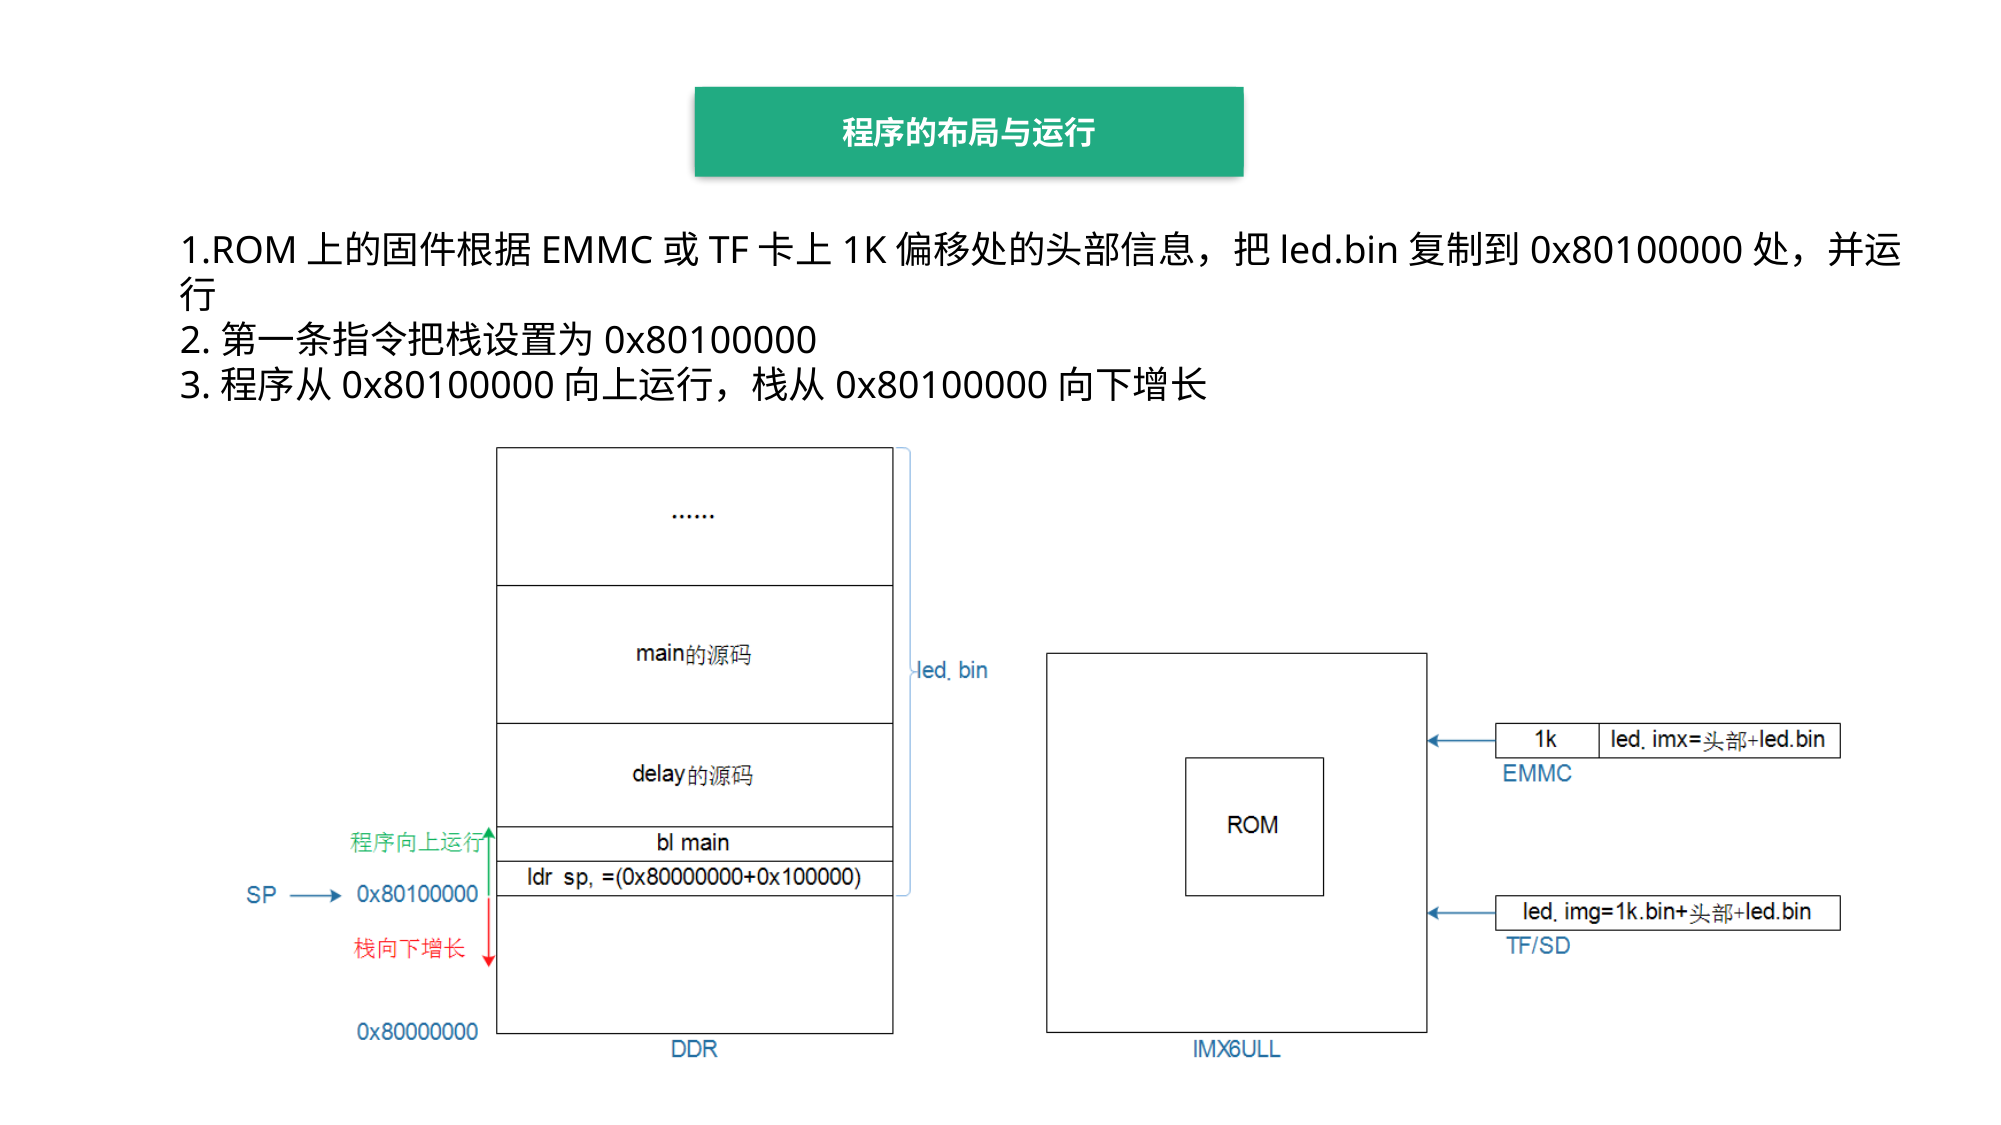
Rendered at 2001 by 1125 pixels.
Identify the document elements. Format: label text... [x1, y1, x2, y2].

picture [239, 438, 1849, 1071]
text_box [694, 86, 1244, 177]
text_box 1.ROM上的固件根据EMMC或TF卡上1K偏移处的头部信息，把led.bin复制到0x80100000处，并运行 2.第一条指令把栈设置为0x80100000 3.程序从0x80100000向上运行，栈从0x80100000向下增长 [165, 218, 1946, 414]
